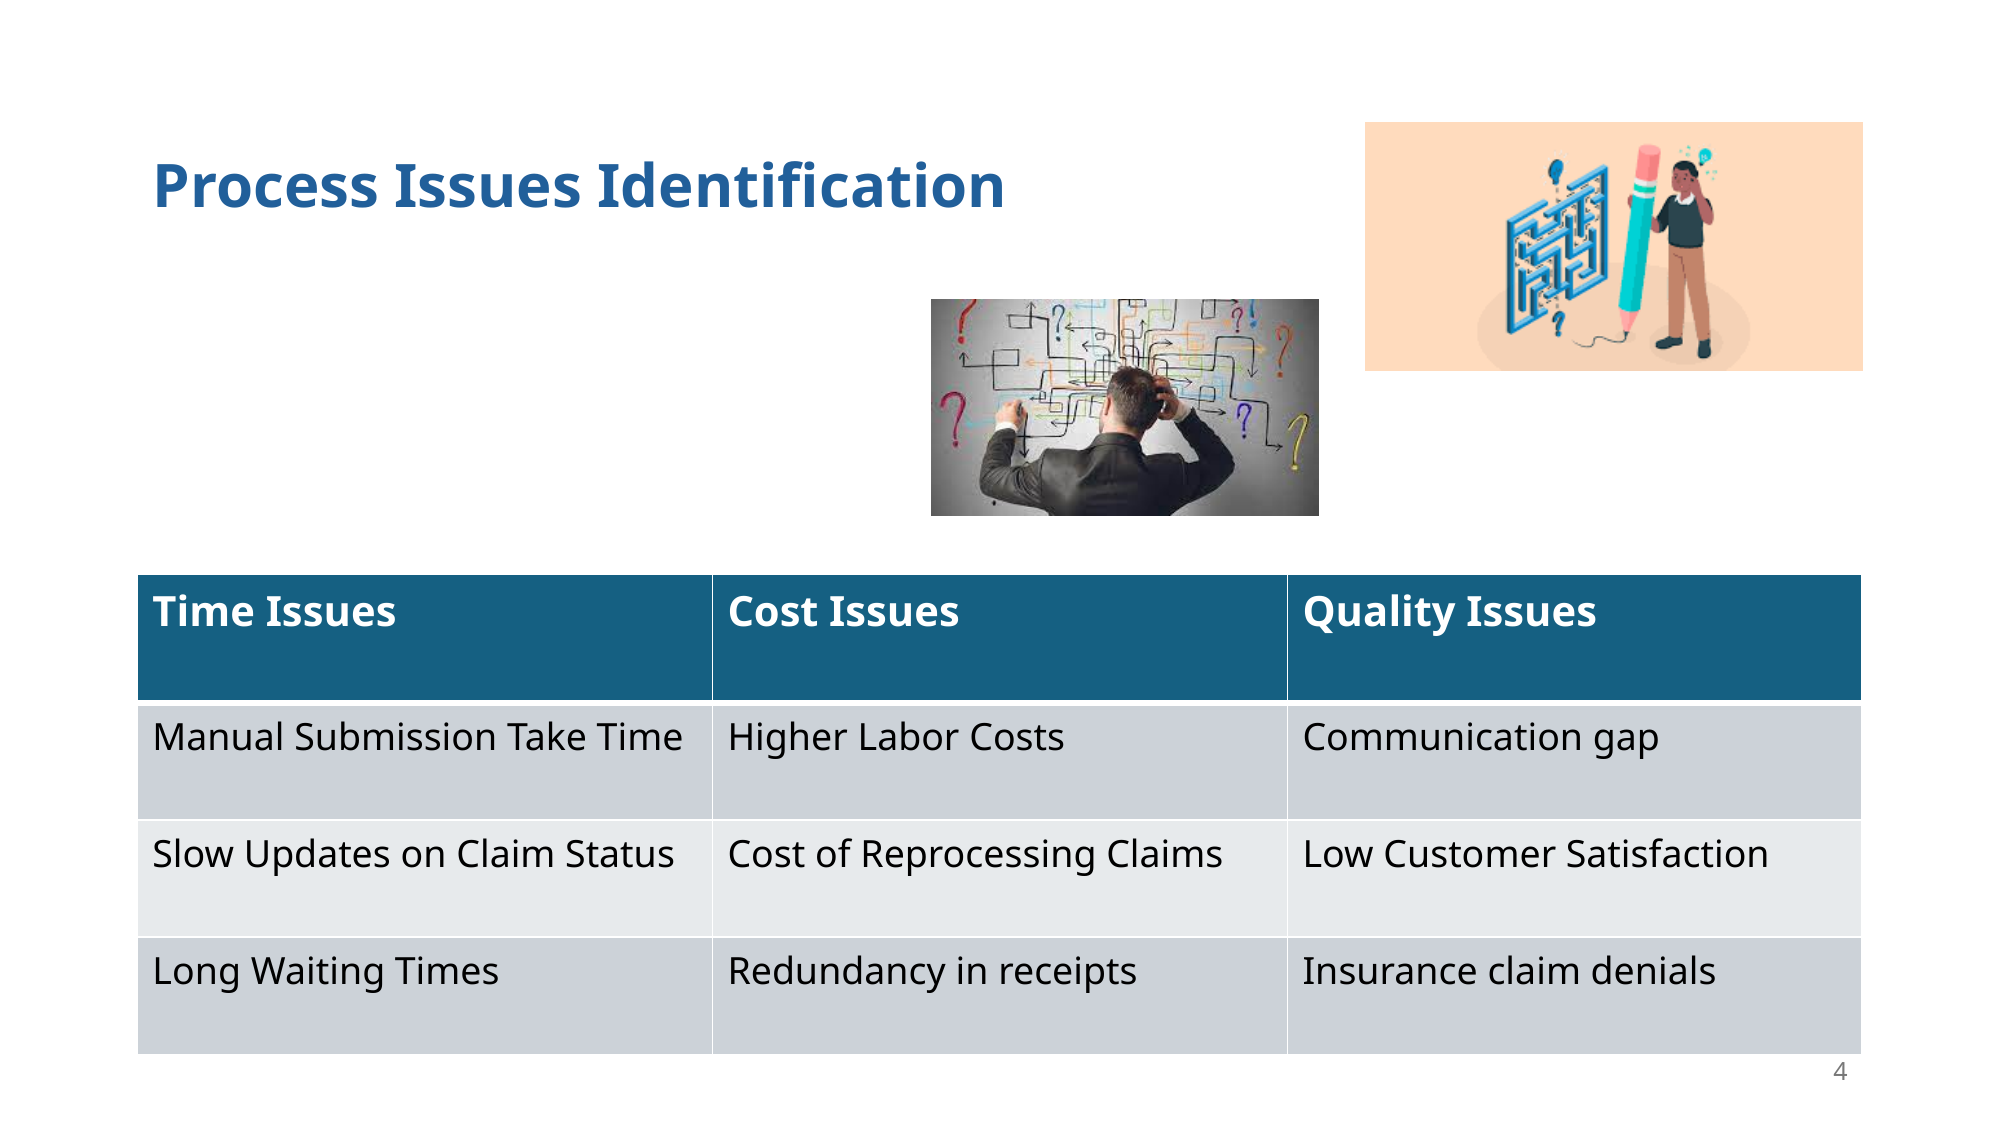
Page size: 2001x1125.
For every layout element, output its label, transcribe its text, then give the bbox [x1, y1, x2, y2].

table_cell Communication gap [1288, 706, 1861, 819]
picture [931, 298, 1320, 517]
table_cell Redundancy in receipts [713, 938, 1287, 1054]
table_cell Higher Labor Costs [713, 706, 1287, 819]
table_cell Insurance claim denials [1288, 938, 1861, 1054]
table_cell Manual Submission Take Time [138, 706, 712, 819]
table_header Quality Issues [1288, 575, 1861, 700]
slide_number 4 [1412, 1042, 1863, 1103]
table_header Time Issues [138, 575, 712, 700]
picture [1365, 121, 1863, 372]
table_cell Low Customer Satisfaction [1288, 821, 1861, 936]
table_cell Long Waiting Times [138, 938, 712, 1054]
table_cell Cost of Reprocessing Claims [713, 821, 1287, 936]
table_header Cost Issues [713, 575, 1287, 700]
title Process Issues Identification [137, 135, 1038, 313]
table_cell Slow Updates on Claim Status [138, 821, 712, 936]
